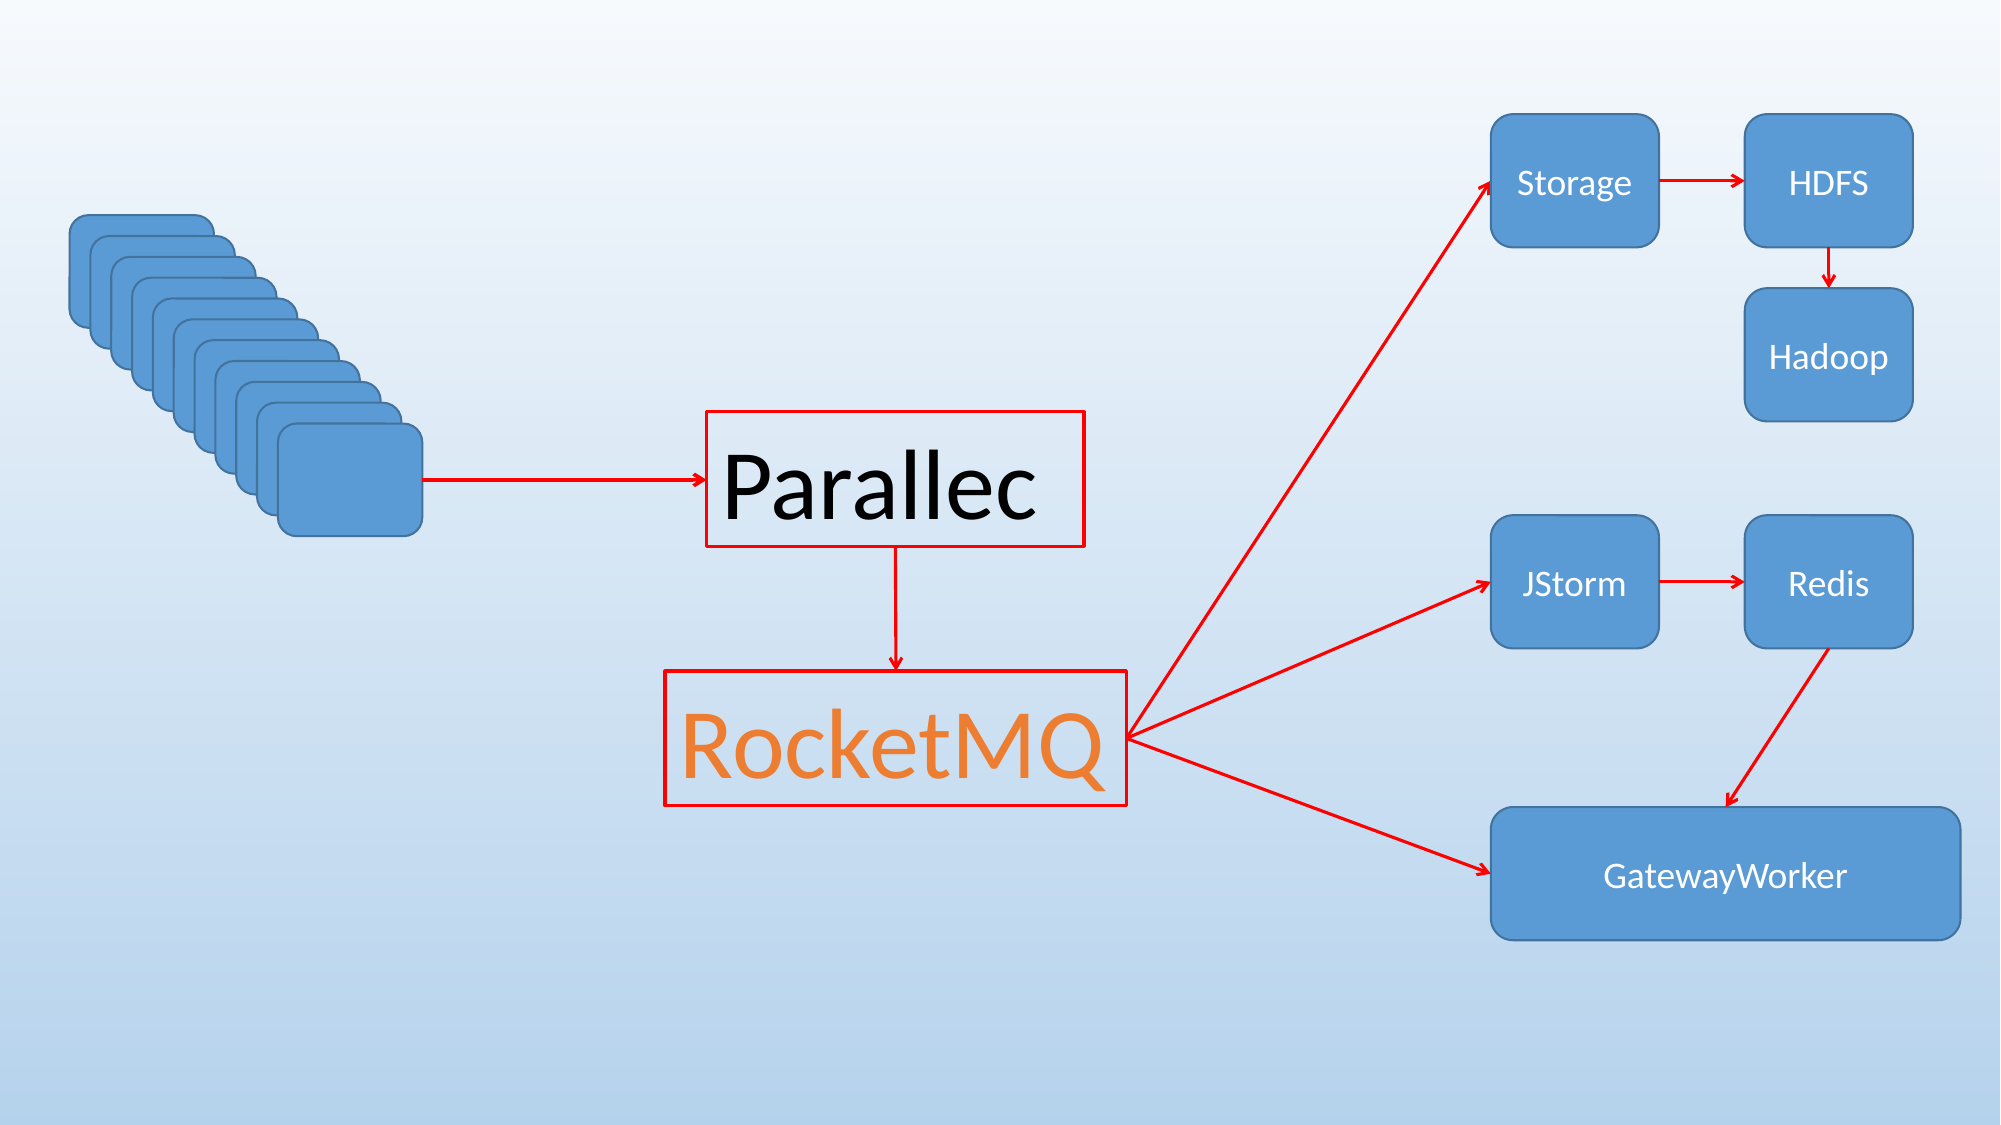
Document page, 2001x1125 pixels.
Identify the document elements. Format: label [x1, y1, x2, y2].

text_box [69, 114, 1961, 941]
